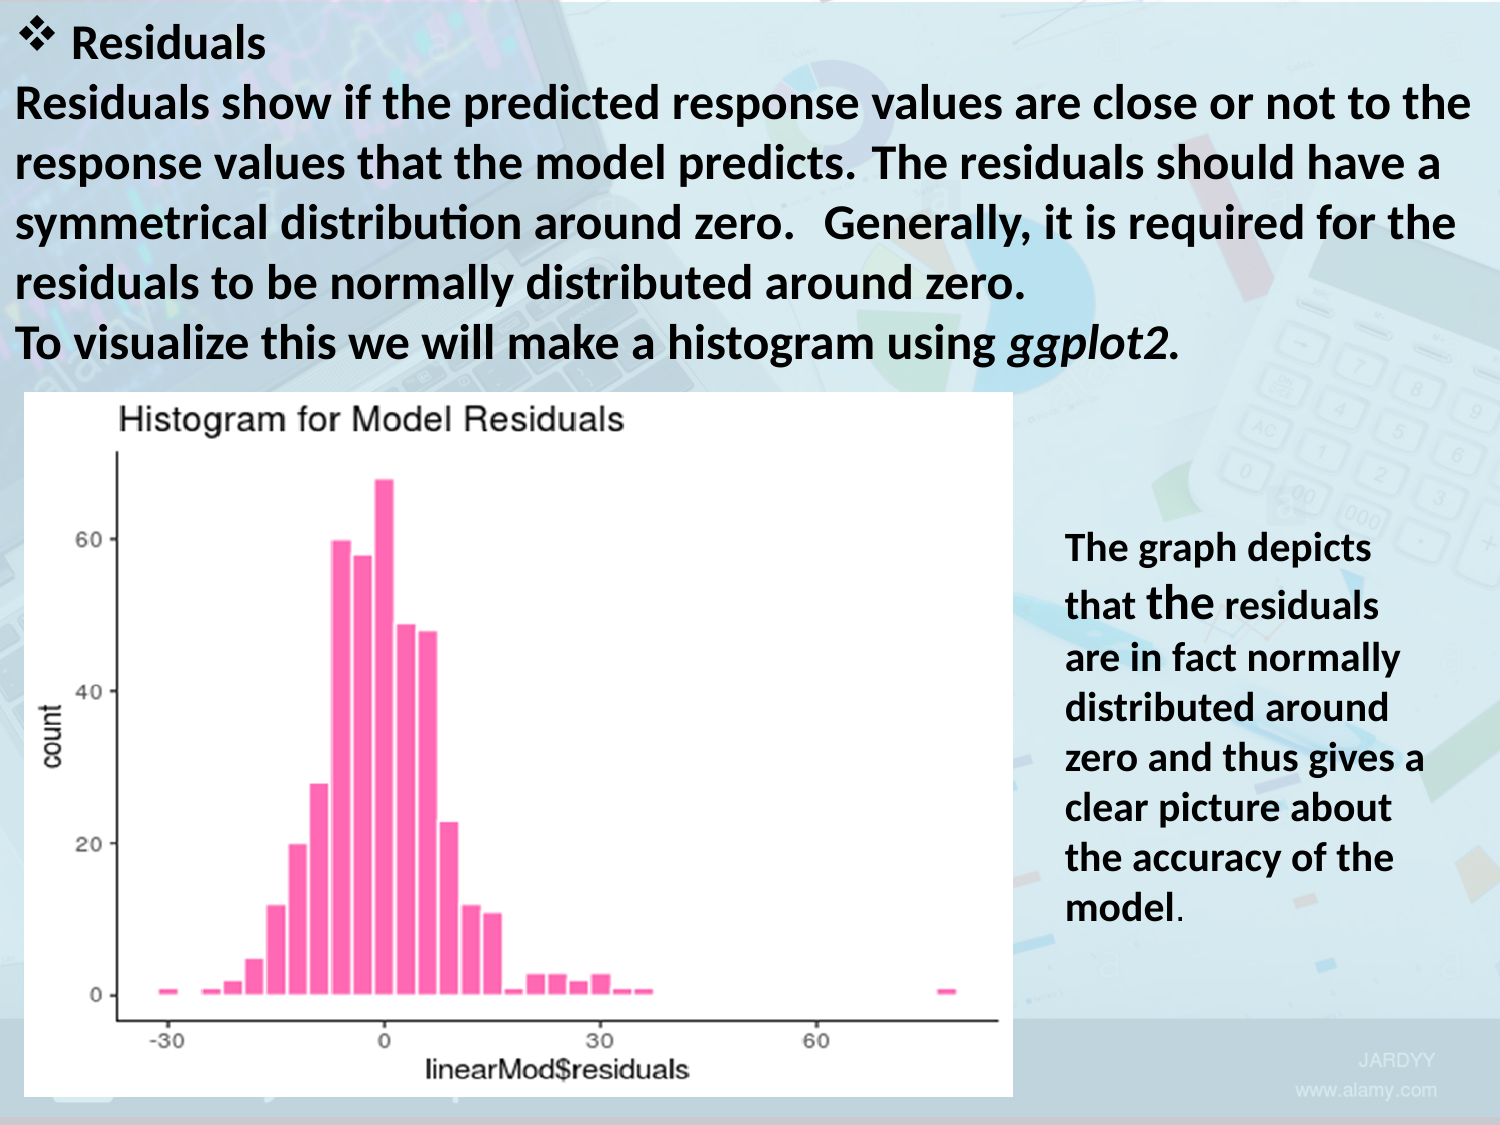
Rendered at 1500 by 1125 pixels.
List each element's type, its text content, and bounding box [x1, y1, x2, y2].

picture [24, 392, 1013, 1097]
text_box The graph depicts that the residuals are in fact normally distributed around zero and thus gives a clear picture about the accuracy of the model. [1050, 512, 1450, 983]
text_box Residuals Residuals show if the predicted response values are close or not to the response values that the model predicts. The residuals should have a symmetrical distribution around zero. Generally, it is required for the residuals to be normally distributed around zero. To visualize this we will make a histogram using ggplot2. [0, 2, 1500, 1117]
